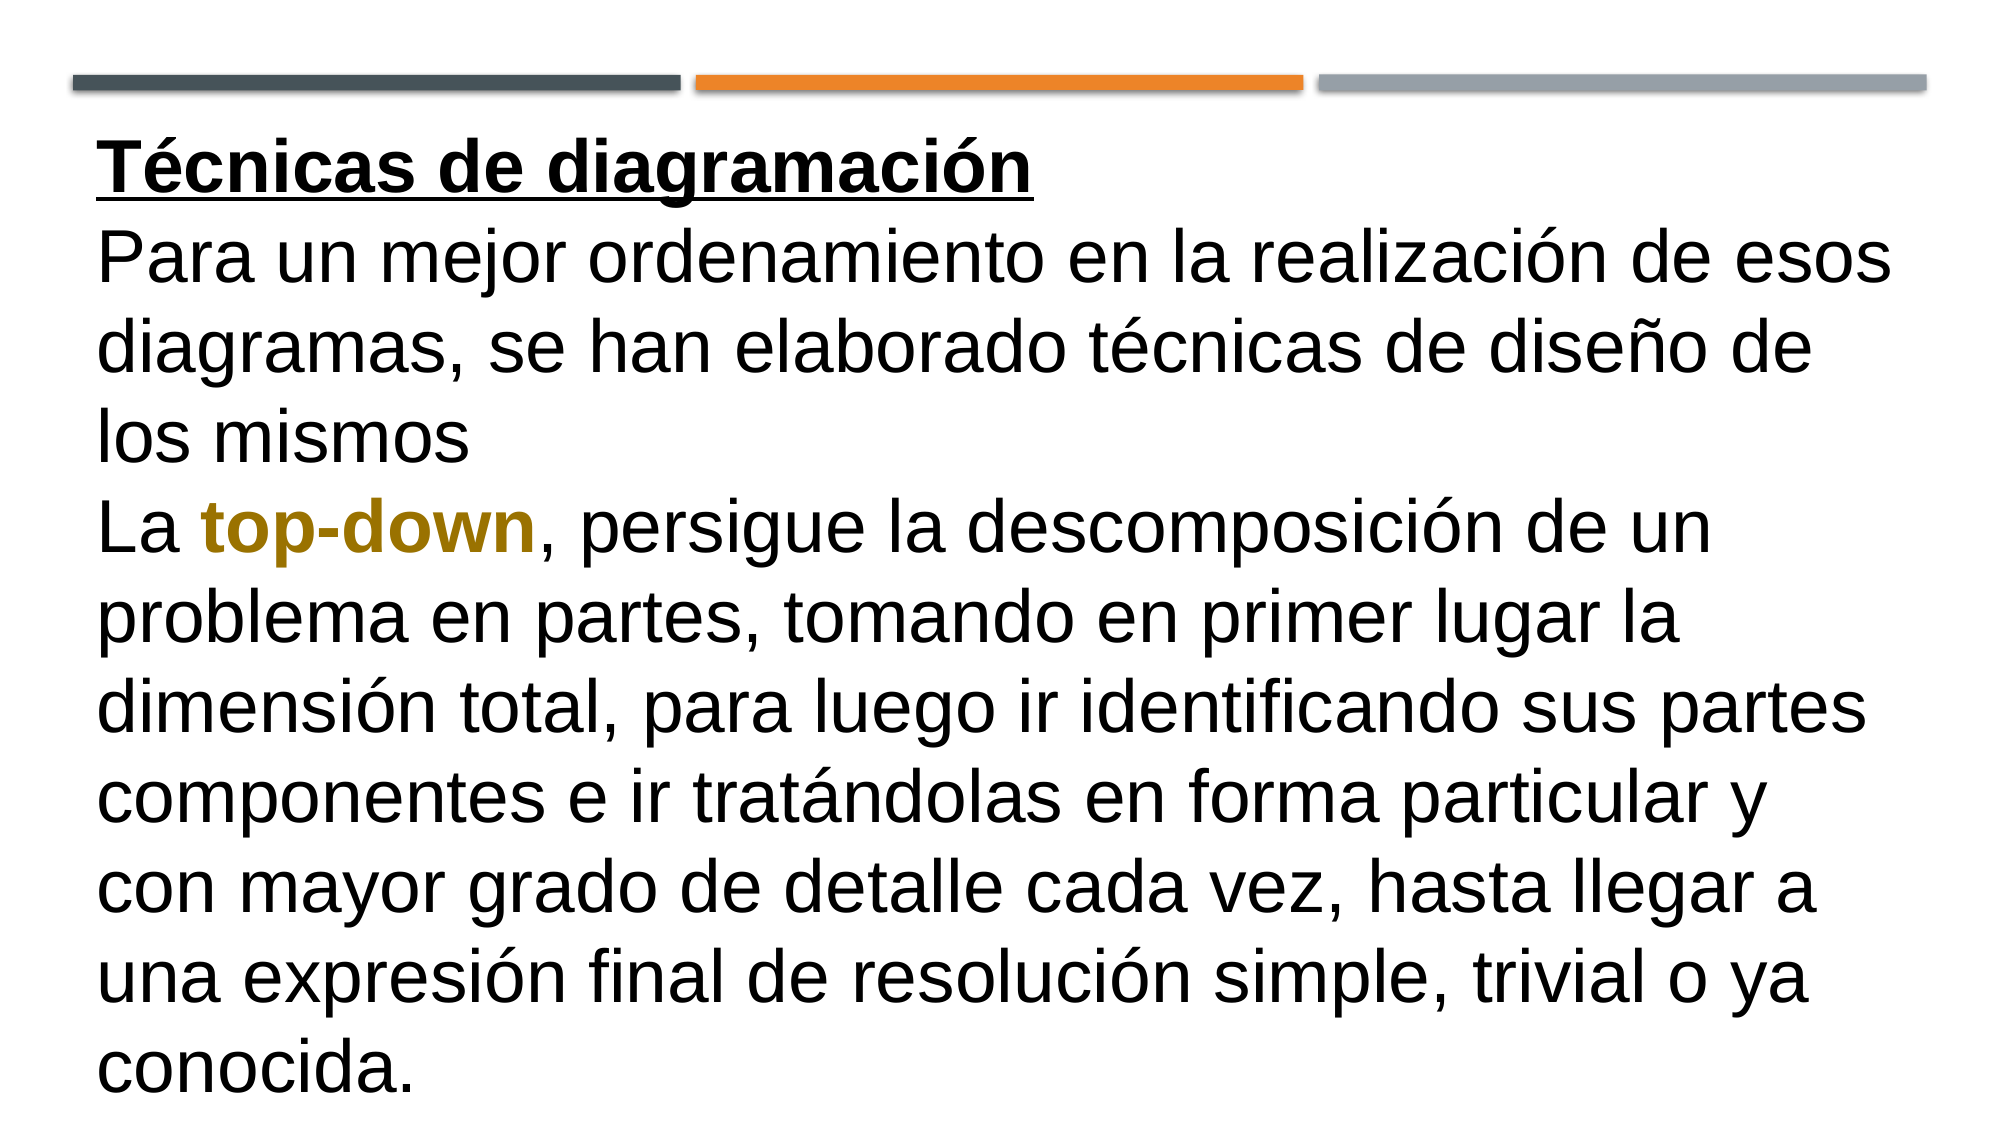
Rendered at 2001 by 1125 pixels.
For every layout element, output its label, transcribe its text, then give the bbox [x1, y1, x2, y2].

text_box Técnicas de diagramación Para un mejor ordenamiento en la realización de esos diagramas, se han elaborado técnicas de diseño de los mismos La top-down, persigue la descomposición de un problema en partes, tomando en primer lugar la dimensión total, para luego ir identificando sus partes componentes e ir tratándolas en forma particular y con mayor grado de detalle cada vez, hasta llegar a una expresión final de resolución simple, trivial o ya conocida. [81, 110, 1919, 1115]
